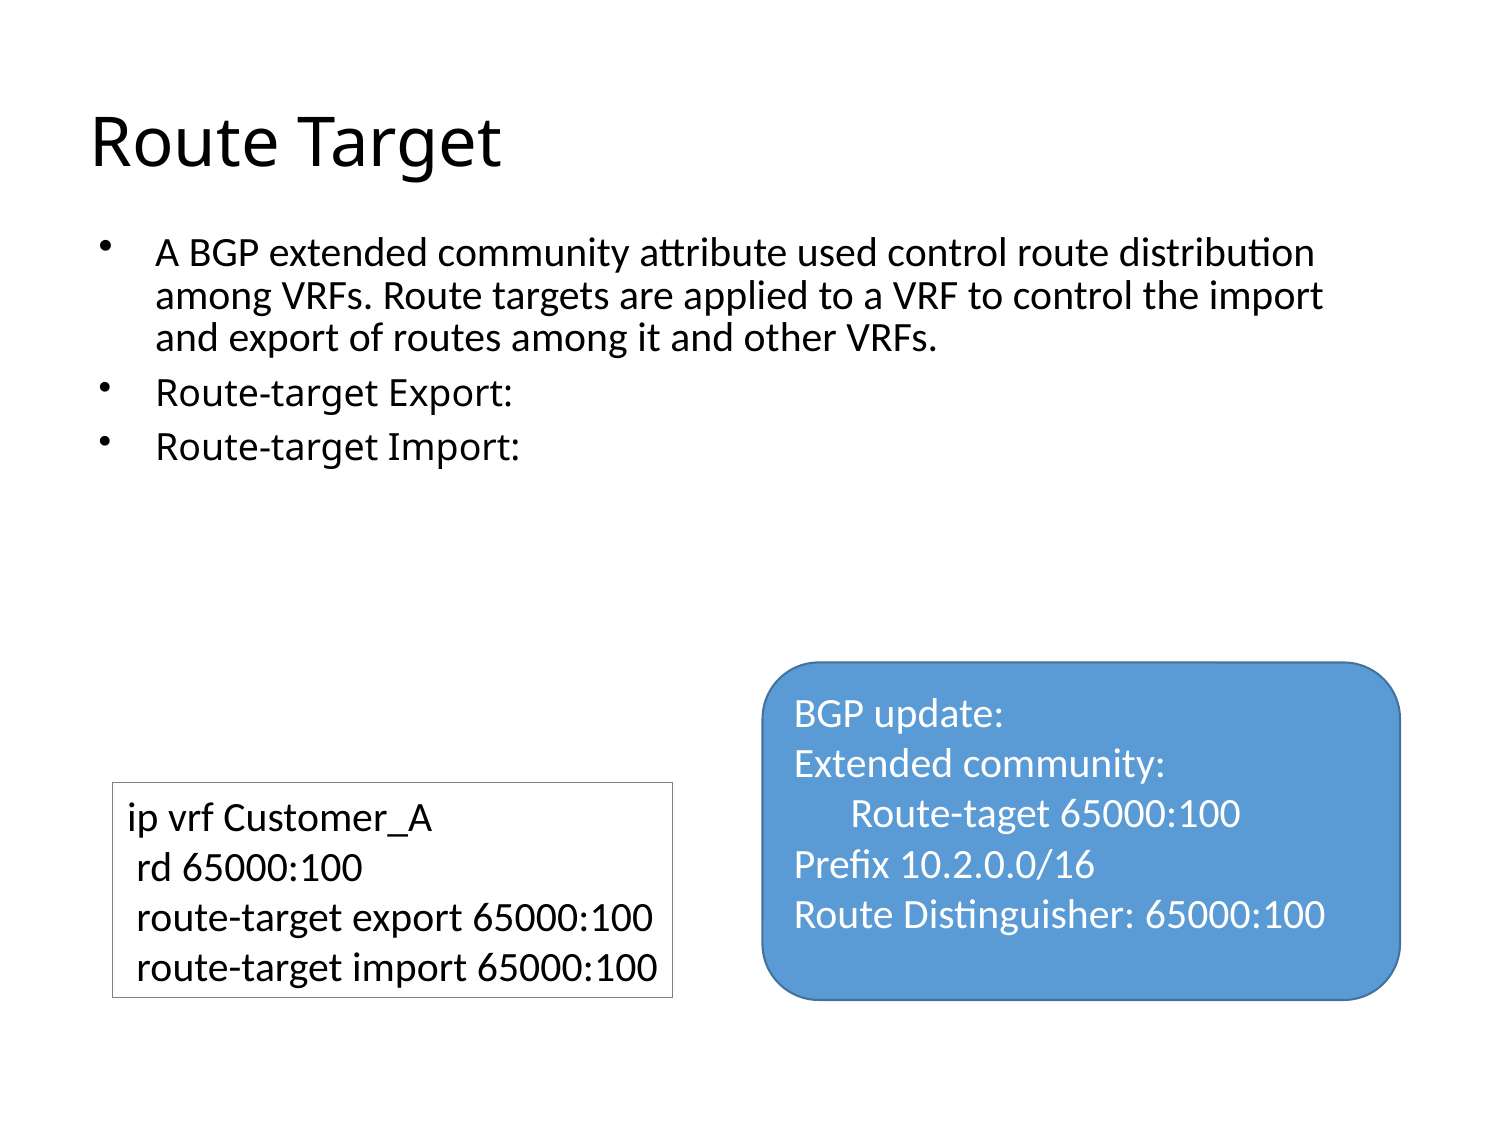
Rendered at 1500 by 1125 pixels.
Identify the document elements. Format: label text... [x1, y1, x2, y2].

text_box BGP update: Extended community: Route-taget 65000:100 Prefix 10.2.0.0/16 Route Distinguisher: 65000:100 [761, 661, 1402, 1002]
list A BGP extended community attribute used control route distribution among VRFs. Route targets are applied to a VRF to control the import and export of routes among it and other VRFs. Route-target Export: Route-target Import: [83, 224, 1358, 613]
title Route Target [75, 50, 1326, 238]
text_box ip vrf Customer_A rd 65000:100 route-target export 65000:100 route-target import 65000:100 [112, 782, 673, 998]
